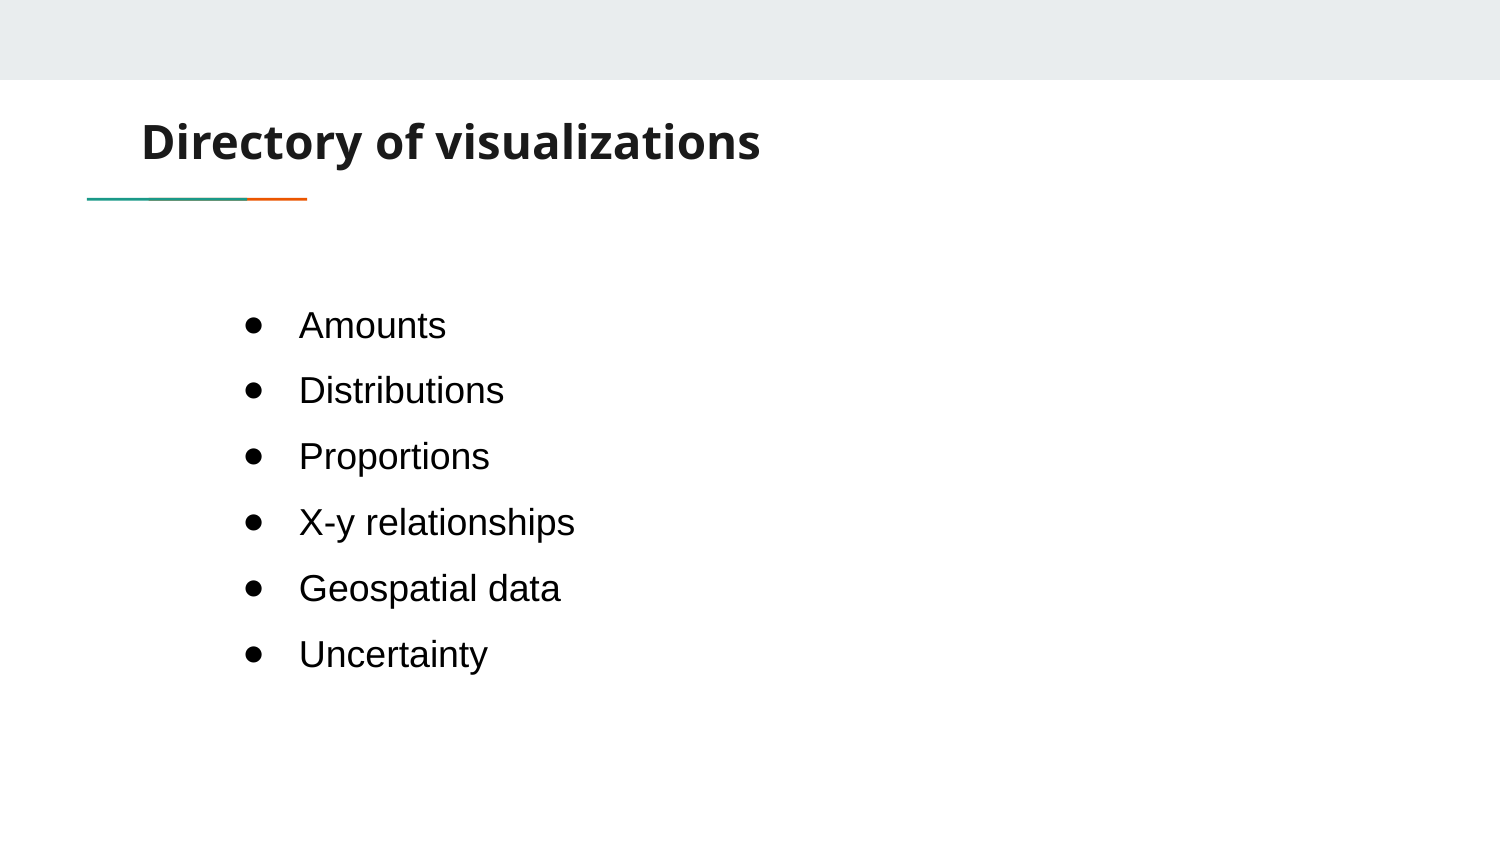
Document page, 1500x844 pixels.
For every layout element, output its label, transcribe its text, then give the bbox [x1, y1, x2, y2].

text_box Amounts Distributions Proportions X-y relationships Geospatial data Uncertainty [208, 285, 750, 690]
title Directory of visualizations [125, 97, 1387, 185]
